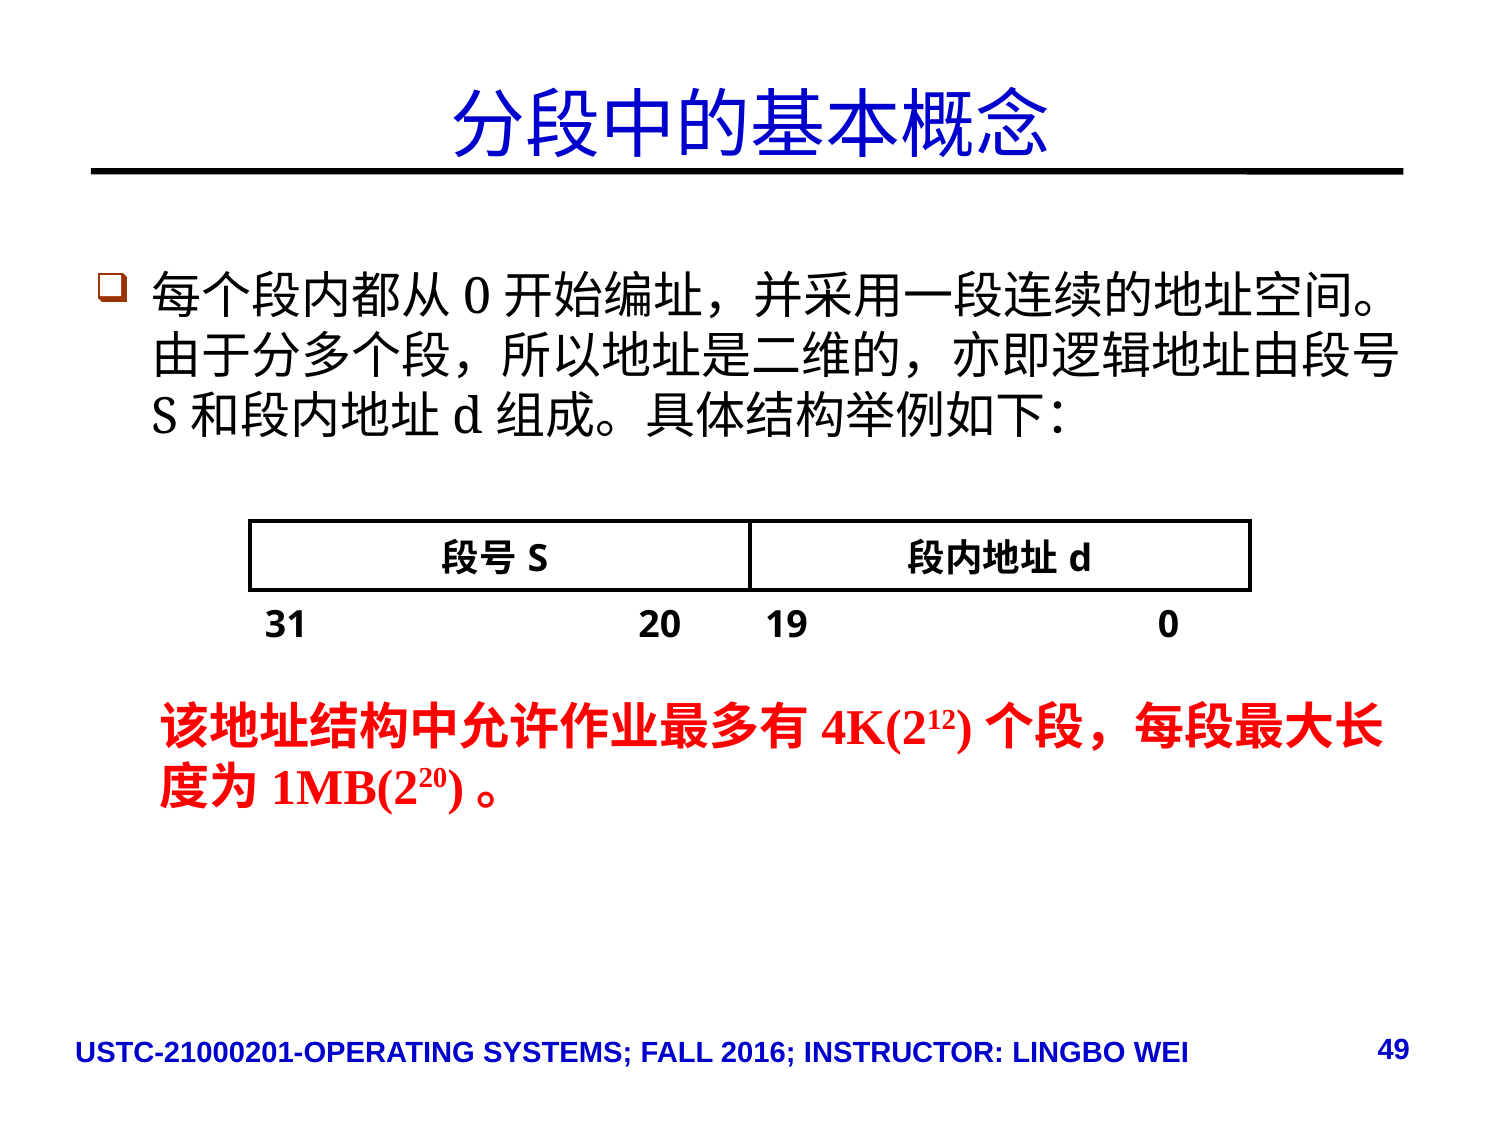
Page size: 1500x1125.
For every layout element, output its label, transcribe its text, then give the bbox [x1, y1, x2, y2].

table_header 段内地址d [752, 523, 1248, 588]
table_cell 19 0 [750, 592, 1250, 659]
table_header 段号S [252, 523, 748, 588]
list 每个段内都从0开始编址，并采用一段连续的地址空间。由于分多个段，所以地址是二维的，亦即逻辑地址由段号S和段内地址d组成。具体结构举例如下： [79, 255, 1430, 446]
footer USTC-21000201-OPERATING SYSTEMS; FALL 2016; INSTRUCTOR: LINGBO WEI [59, 1025, 1243, 1105]
text_box 该地址结构中允许作业最多有4K(212)个段，每段最大长度为1MB(220)。 [144, 686, 1407, 822]
slide_number 49 [1273, 1022, 1426, 1102]
title 分段中的基本概念 [74, 27, 1426, 216]
table_cell 31 20 [250, 592, 750, 659]
